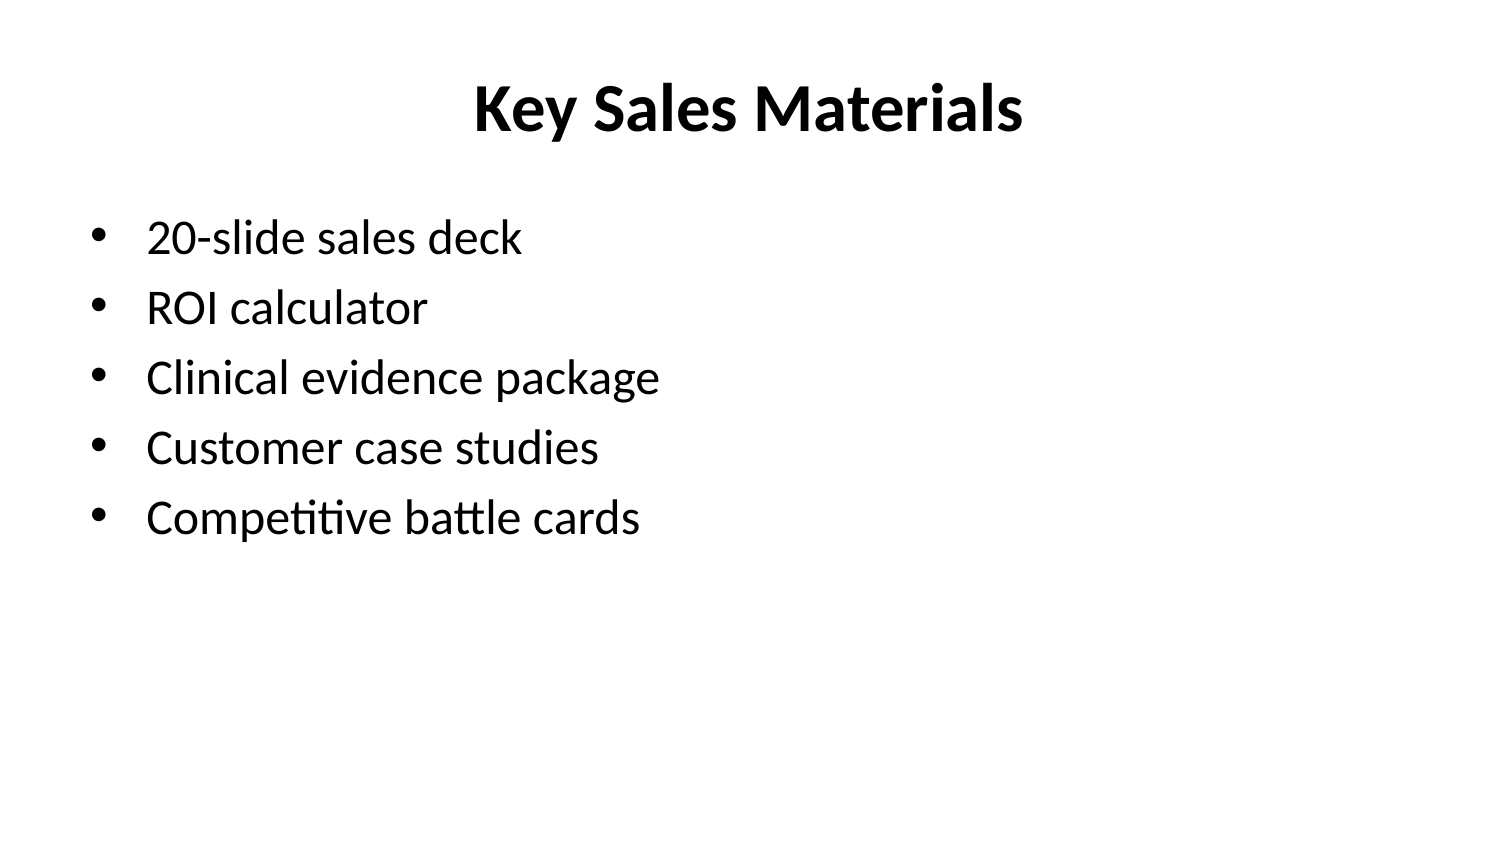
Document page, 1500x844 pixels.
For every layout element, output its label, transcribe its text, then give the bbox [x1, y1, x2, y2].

title Key Sales Materials [75, 33, 1425, 175]
list 20-slide sales deck ROI calculator Clinical evidence package Customer case studies Competitive battle cards [75, 196, 1425, 754]
